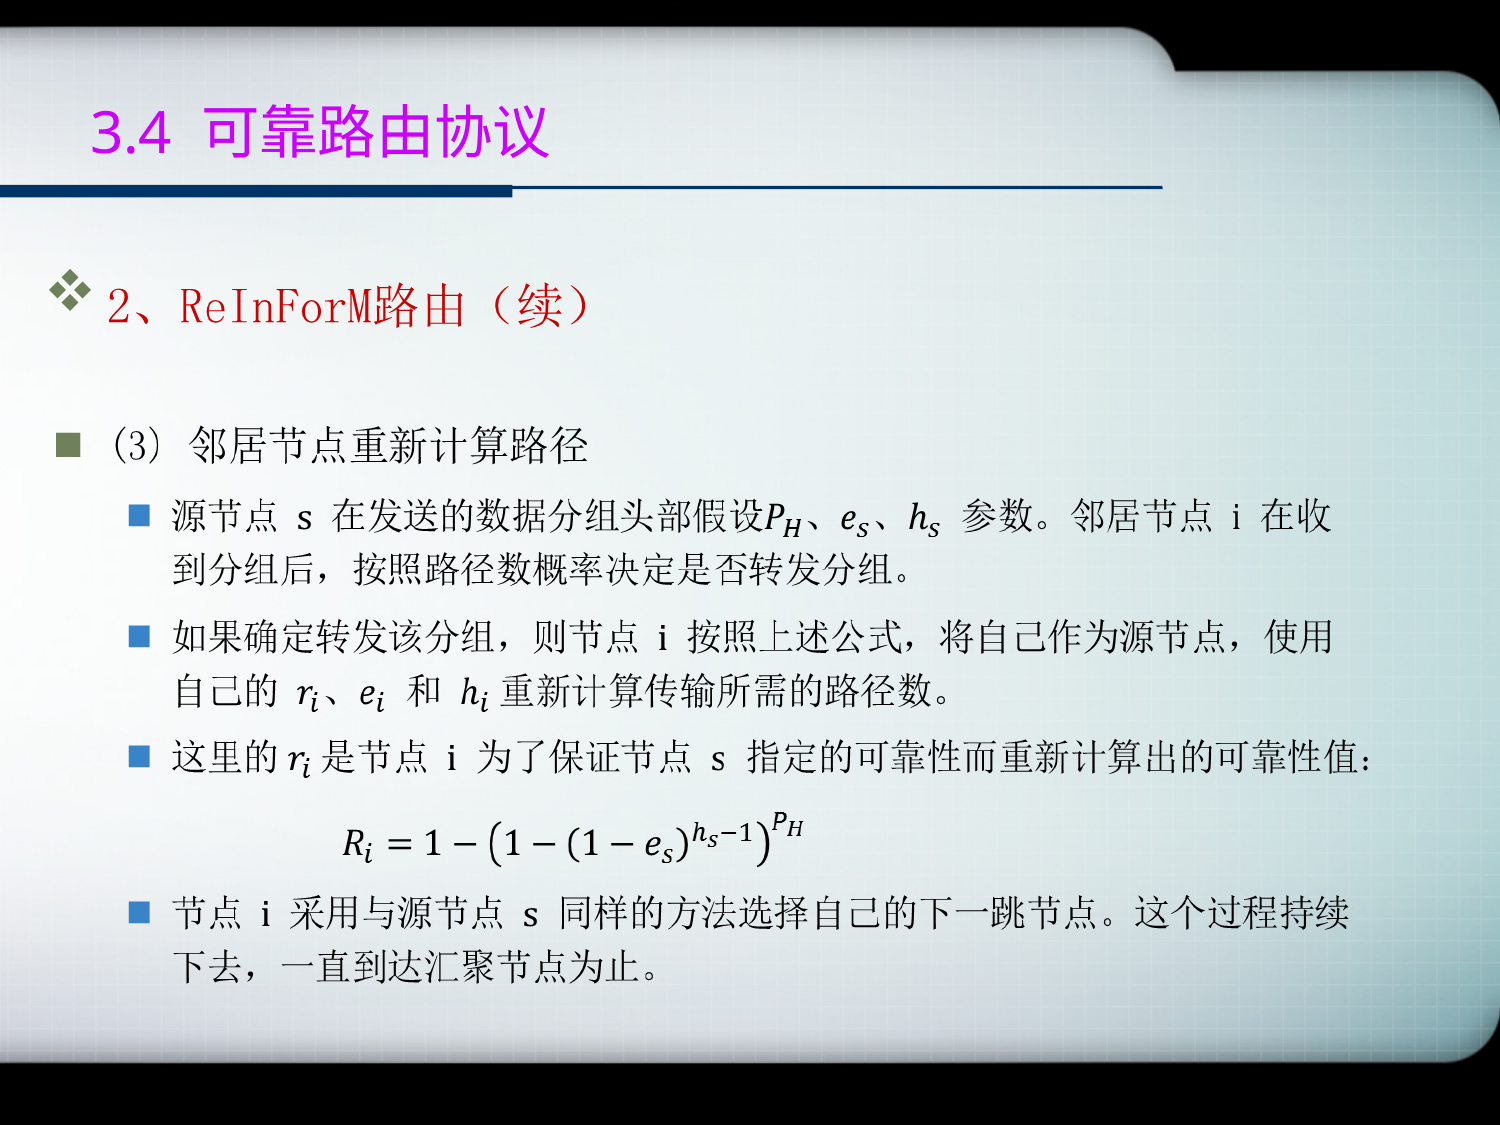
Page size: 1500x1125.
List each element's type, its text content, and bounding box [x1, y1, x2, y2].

title 3.4 可靠路由协议 [75, 87, 1338, 180]
picture [0, 0, 1500, 1125]
list [29, 255, 1417, 1041]
